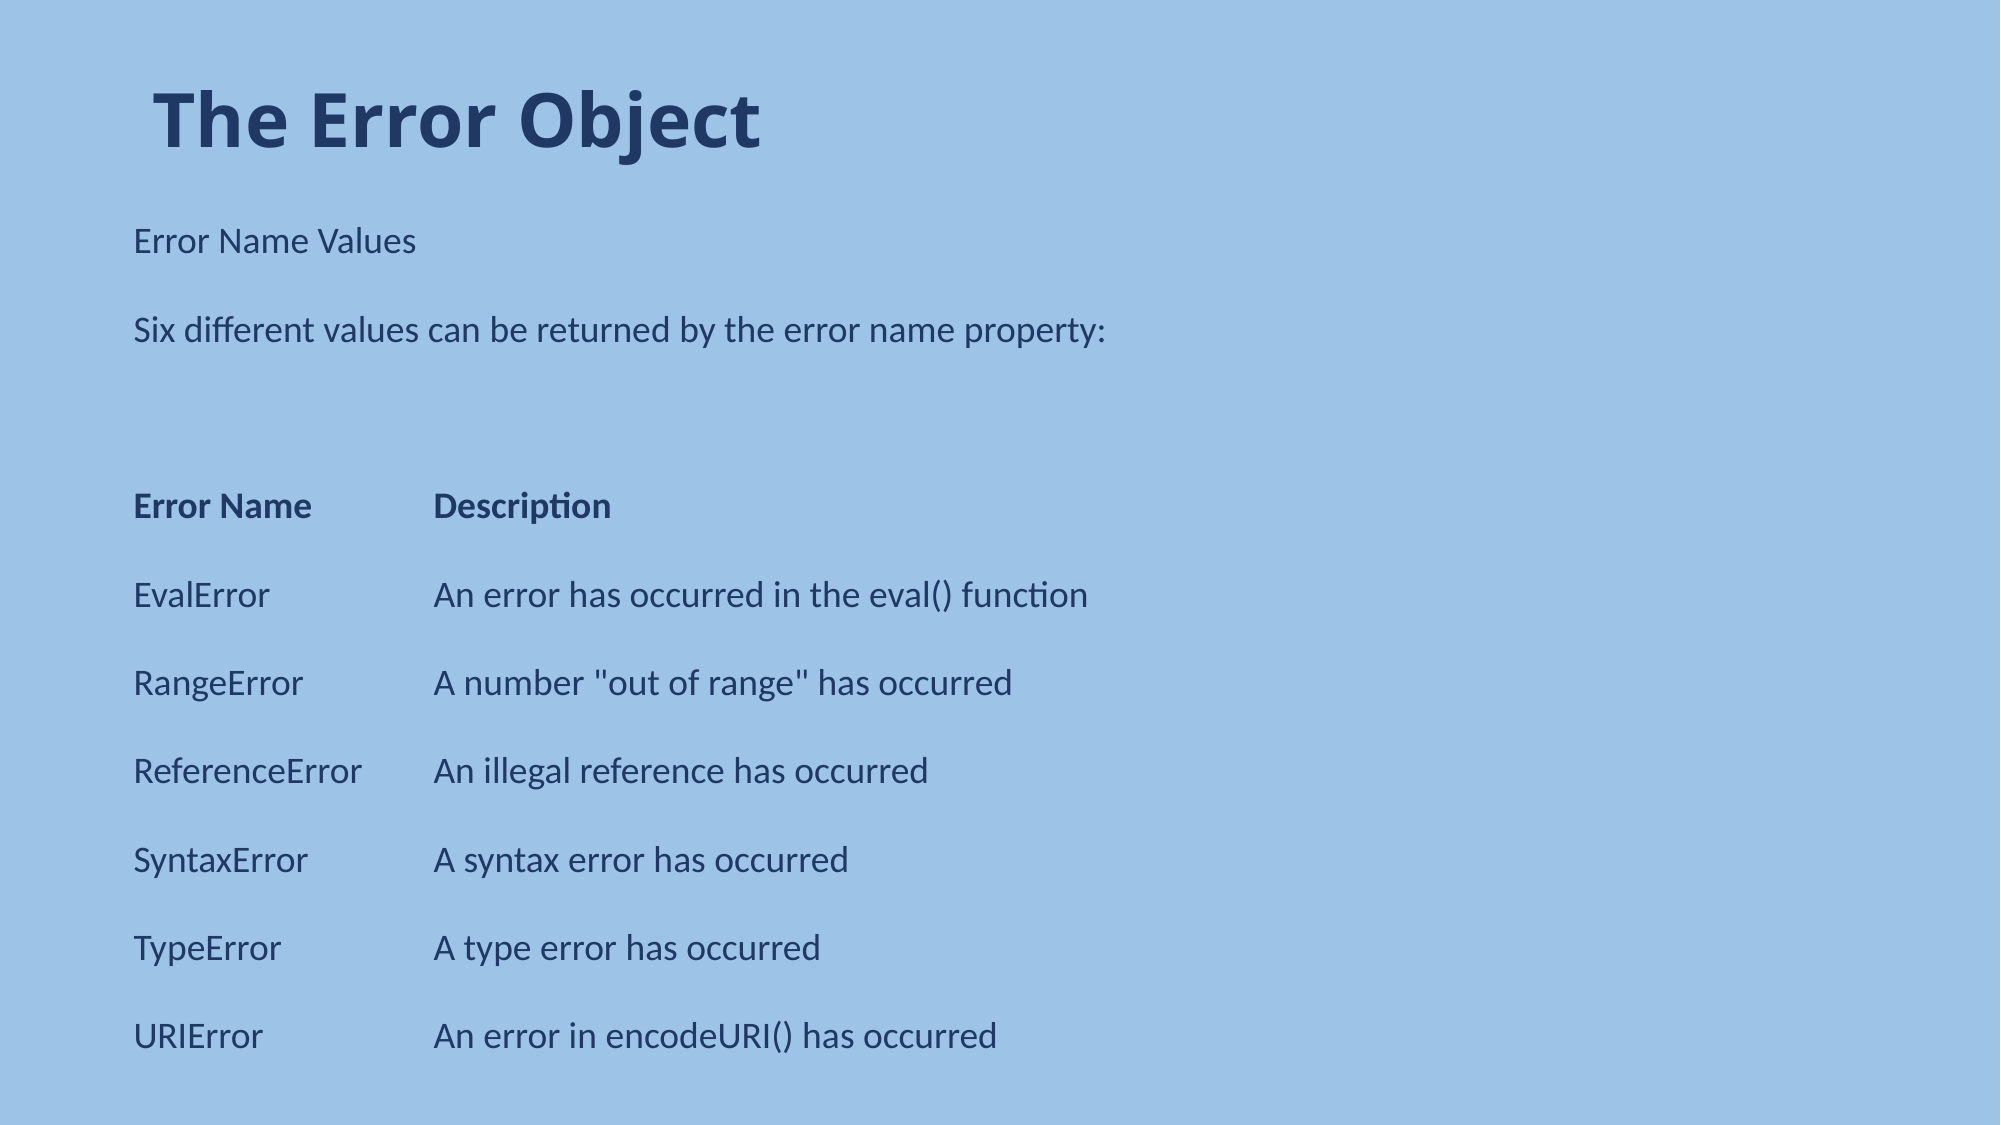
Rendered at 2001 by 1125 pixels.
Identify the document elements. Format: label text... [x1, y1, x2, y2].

title The Error Object [137, 59, 1863, 187]
list Error Name Values Six different values can be returned by the error name property: Error Name Description EvalError An error has occurred in the eval() function RangeError A number "out of range" has occurred ReferenceError An illegal reference has occurred SyntaxError A syntax error has occurred TypeError A type error has occurred URIError An error in encodeURI() has occurred [118, 186, 1844, 1050]
